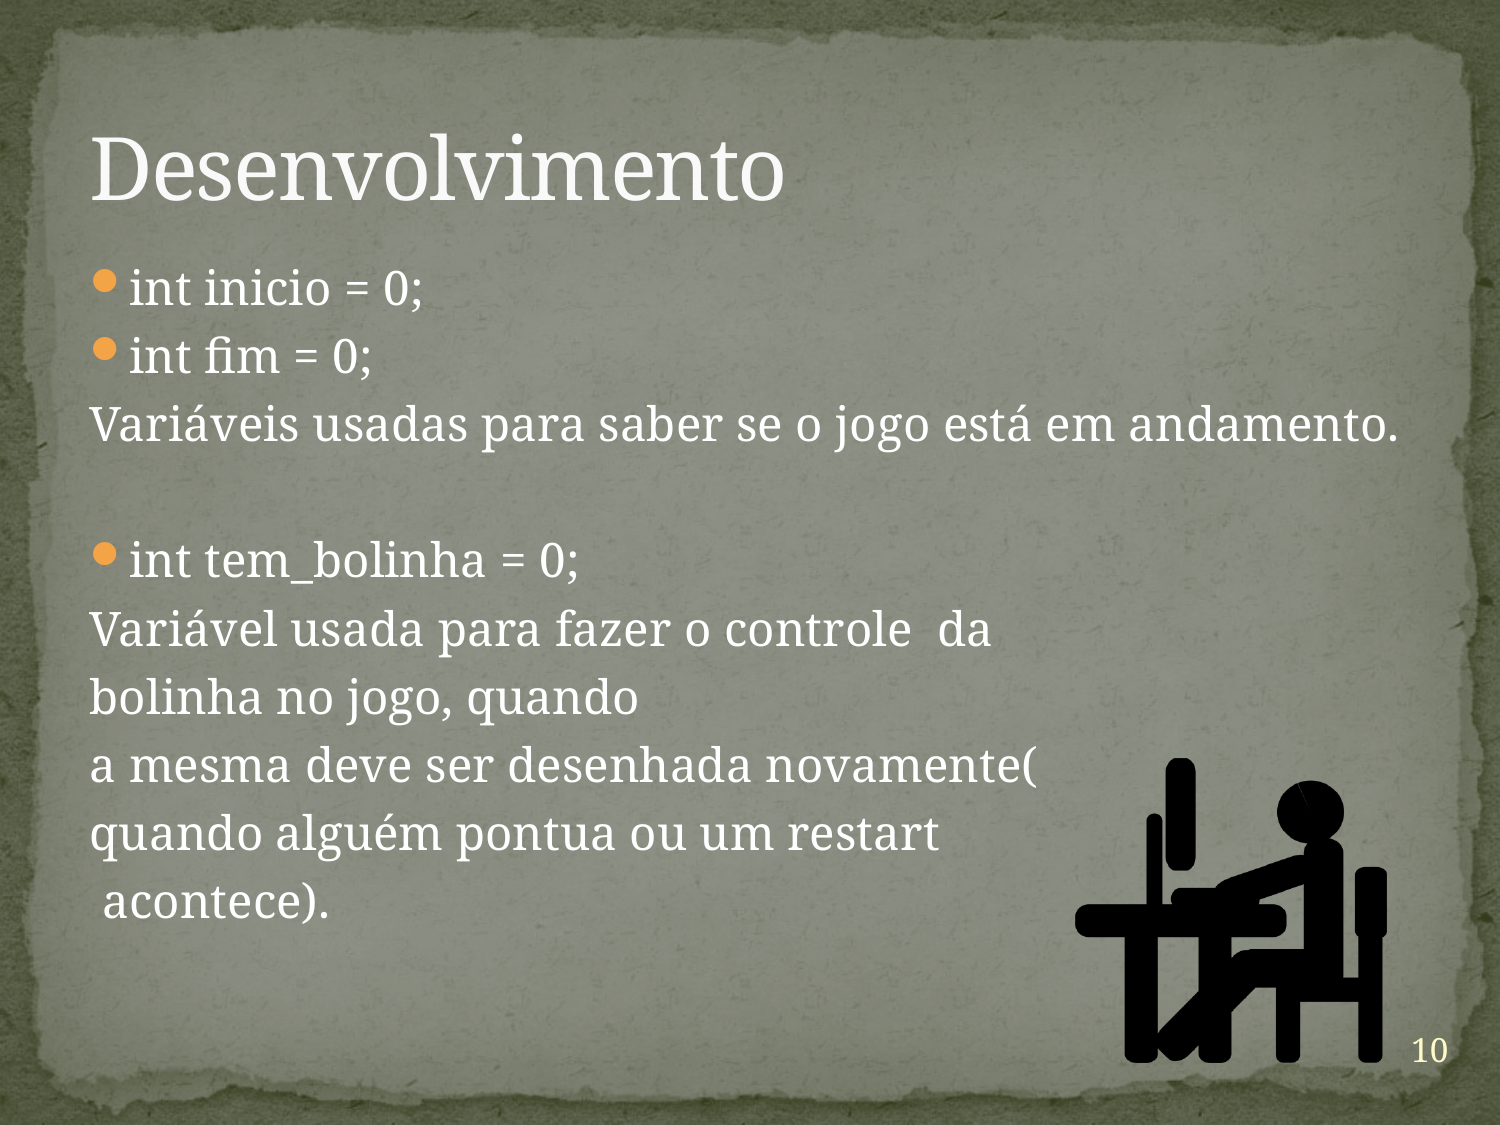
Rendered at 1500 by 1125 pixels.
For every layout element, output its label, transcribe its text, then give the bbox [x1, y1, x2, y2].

list int inicio = 0; int fim = 0; Variáveis usadas para saber se o jogo está em andamento. int tem_bolinha = 0; Variável usada para fazer o controle da bolinha no jogo, quando a mesma deve ser desenhada novamente( quando alguém pontua ou um restart acontece). [75, 249, 1425, 1000]
title Desenvolvimento [74, 24, 1425, 225]
picture [1075, 758, 1387, 1063]
slide_number 10 [1379, 1014, 1480, 1089]
